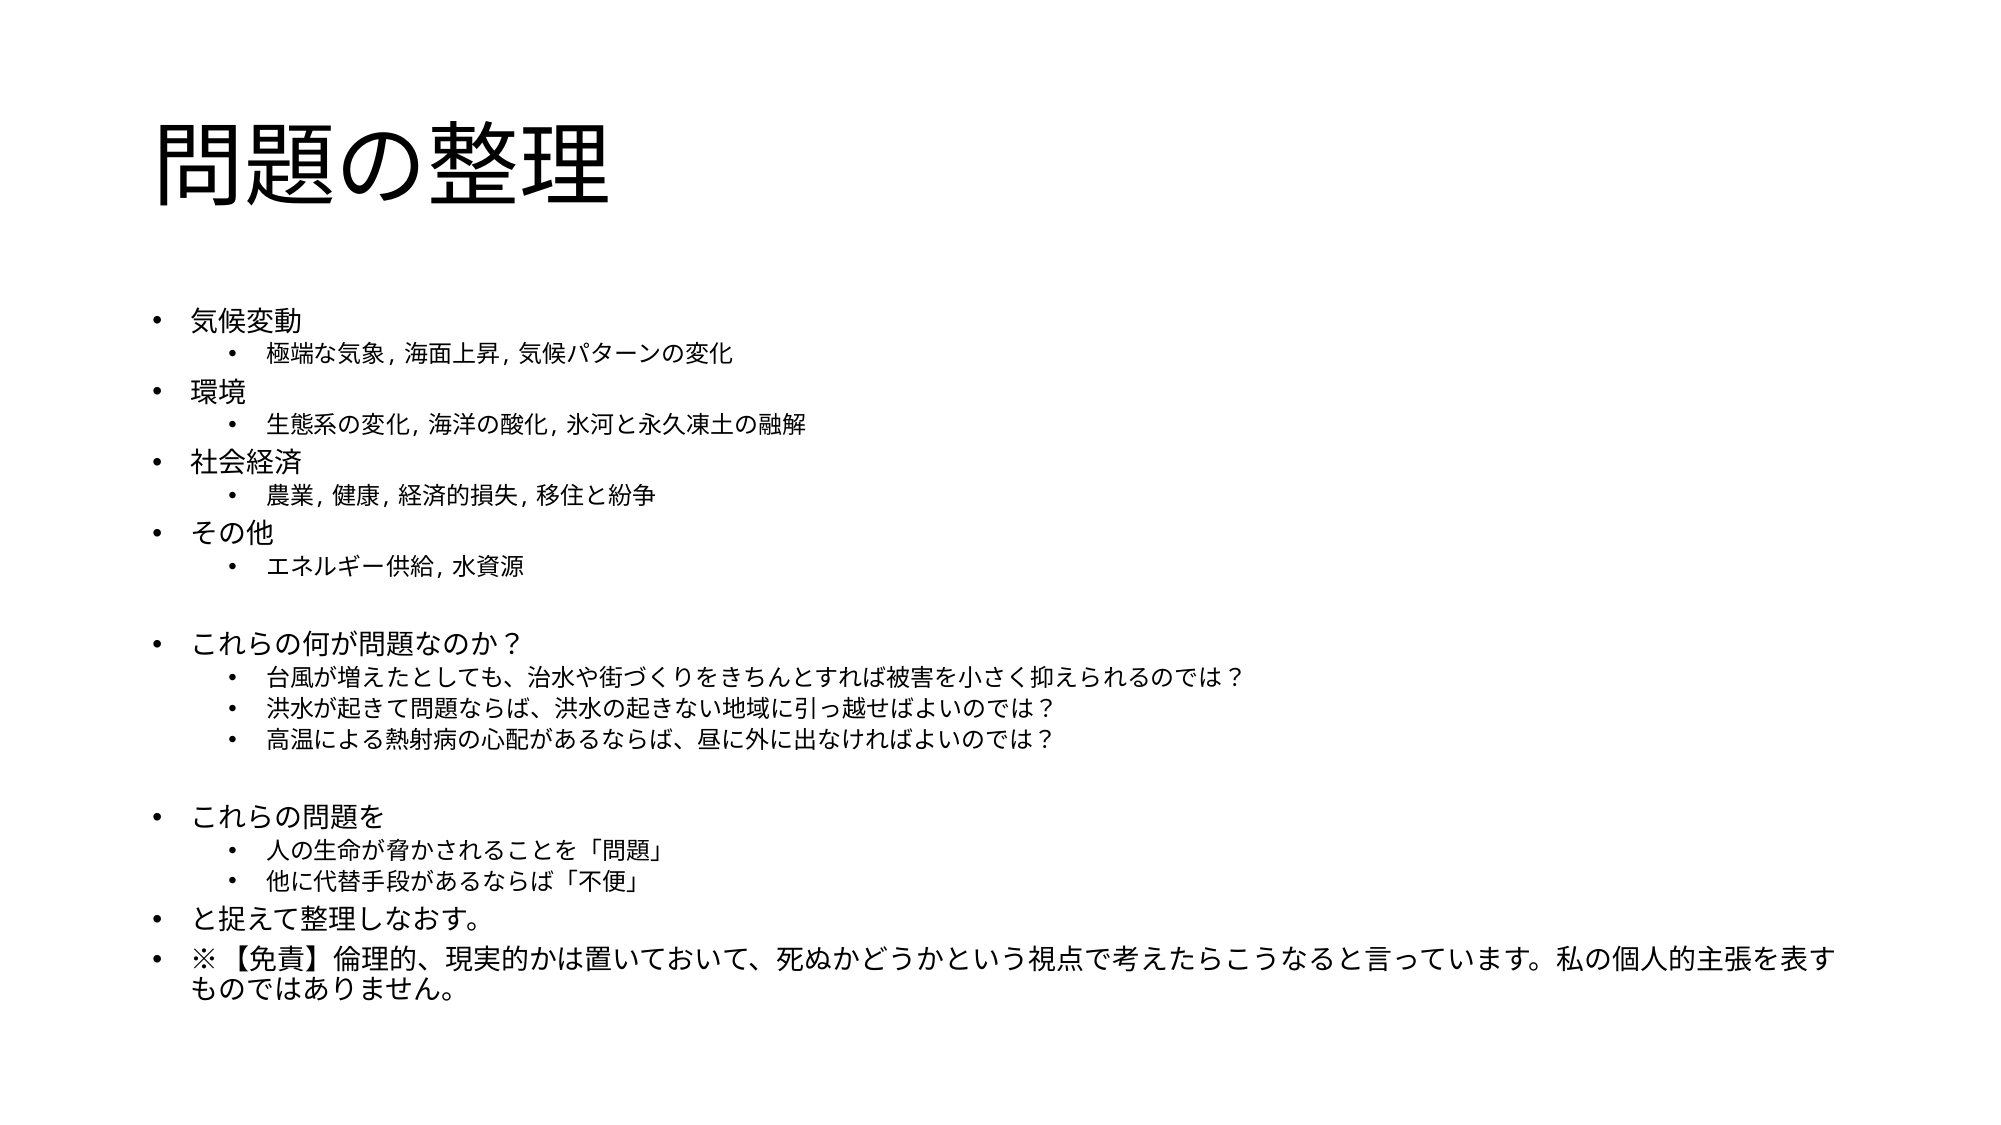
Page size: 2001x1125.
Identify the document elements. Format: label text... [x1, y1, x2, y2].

title 問題の整理 [137, 59, 1863, 278]
list 気候変動 極端な気象, 海面上昇, 気候パターンの変化 環境 生態系の変化, 海洋の酸化, 氷河と永久凍土の融解 社会経済 農業, 健康, 経済的損失, 移住と紛争 その他 エネルギー供給, 水資源 これらの何が問題なのか？ 台風が増えたとしても、治水や街づくりをきちんとすれば被害を小さく抑えられるのでは？ 洪水が起きて問題ならば、洪水の起きない地域に引っ越せばよいのでは？ 高温による熱射病の心配があるならば、昼に外に出なければよいのでは？ これらの問題を 人の生命が脅かされることを「問題」 他に代替手段があるならば「不便」 と捉えて整理しなおす。 ※【免責】倫理的、現実的かは置いておいて、死ぬかどうかという視点で考えたらこうなると言っています。私の個人的主張を表すものではありません。 [137, 299, 1863, 1014]
